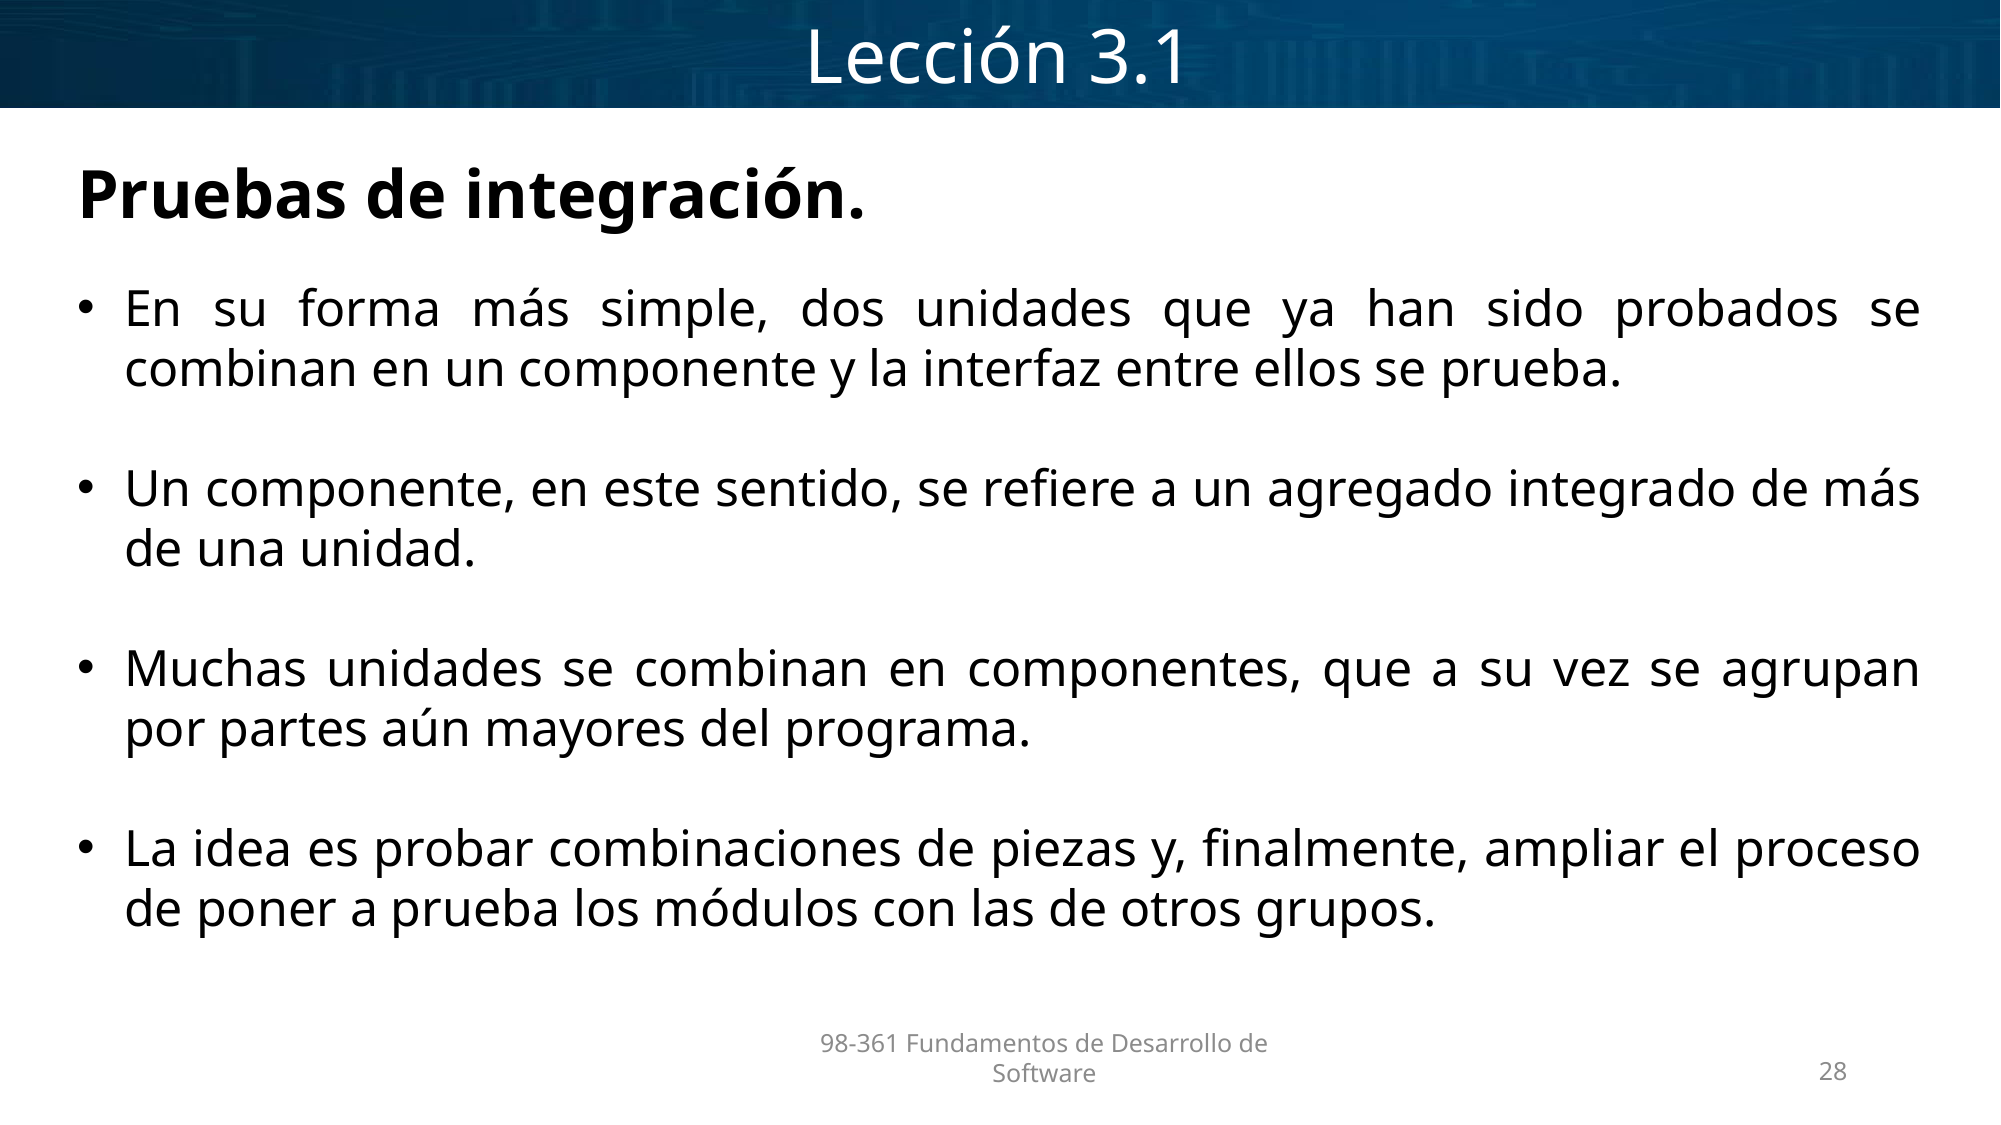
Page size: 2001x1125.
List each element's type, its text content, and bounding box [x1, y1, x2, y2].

picture [0, 0, 2000, 108]
text_box Pruebas de integración. En su forma más simple, dos unidades que ya han sido probados se combinan en un componente y la interfaz entre ellos se prueba. Un componente, en este sentido, se refiere a un agregado integrado de más de una unidad. Muchas unidades se combinan en componentes, que a su vez se agrupan por partes aún mayores del programa. La idea es probar combinaciones de piezas y, finalmente, ampliar el proceso de poner a prueba los módulos con las de otros grupos. [62, 144, 1938, 945]
slide_number 28 [1325, 1042, 1863, 1103]
footer 98-361 Fundamentos de Desarrollo de Software [756, 1042, 1325, 1103]
